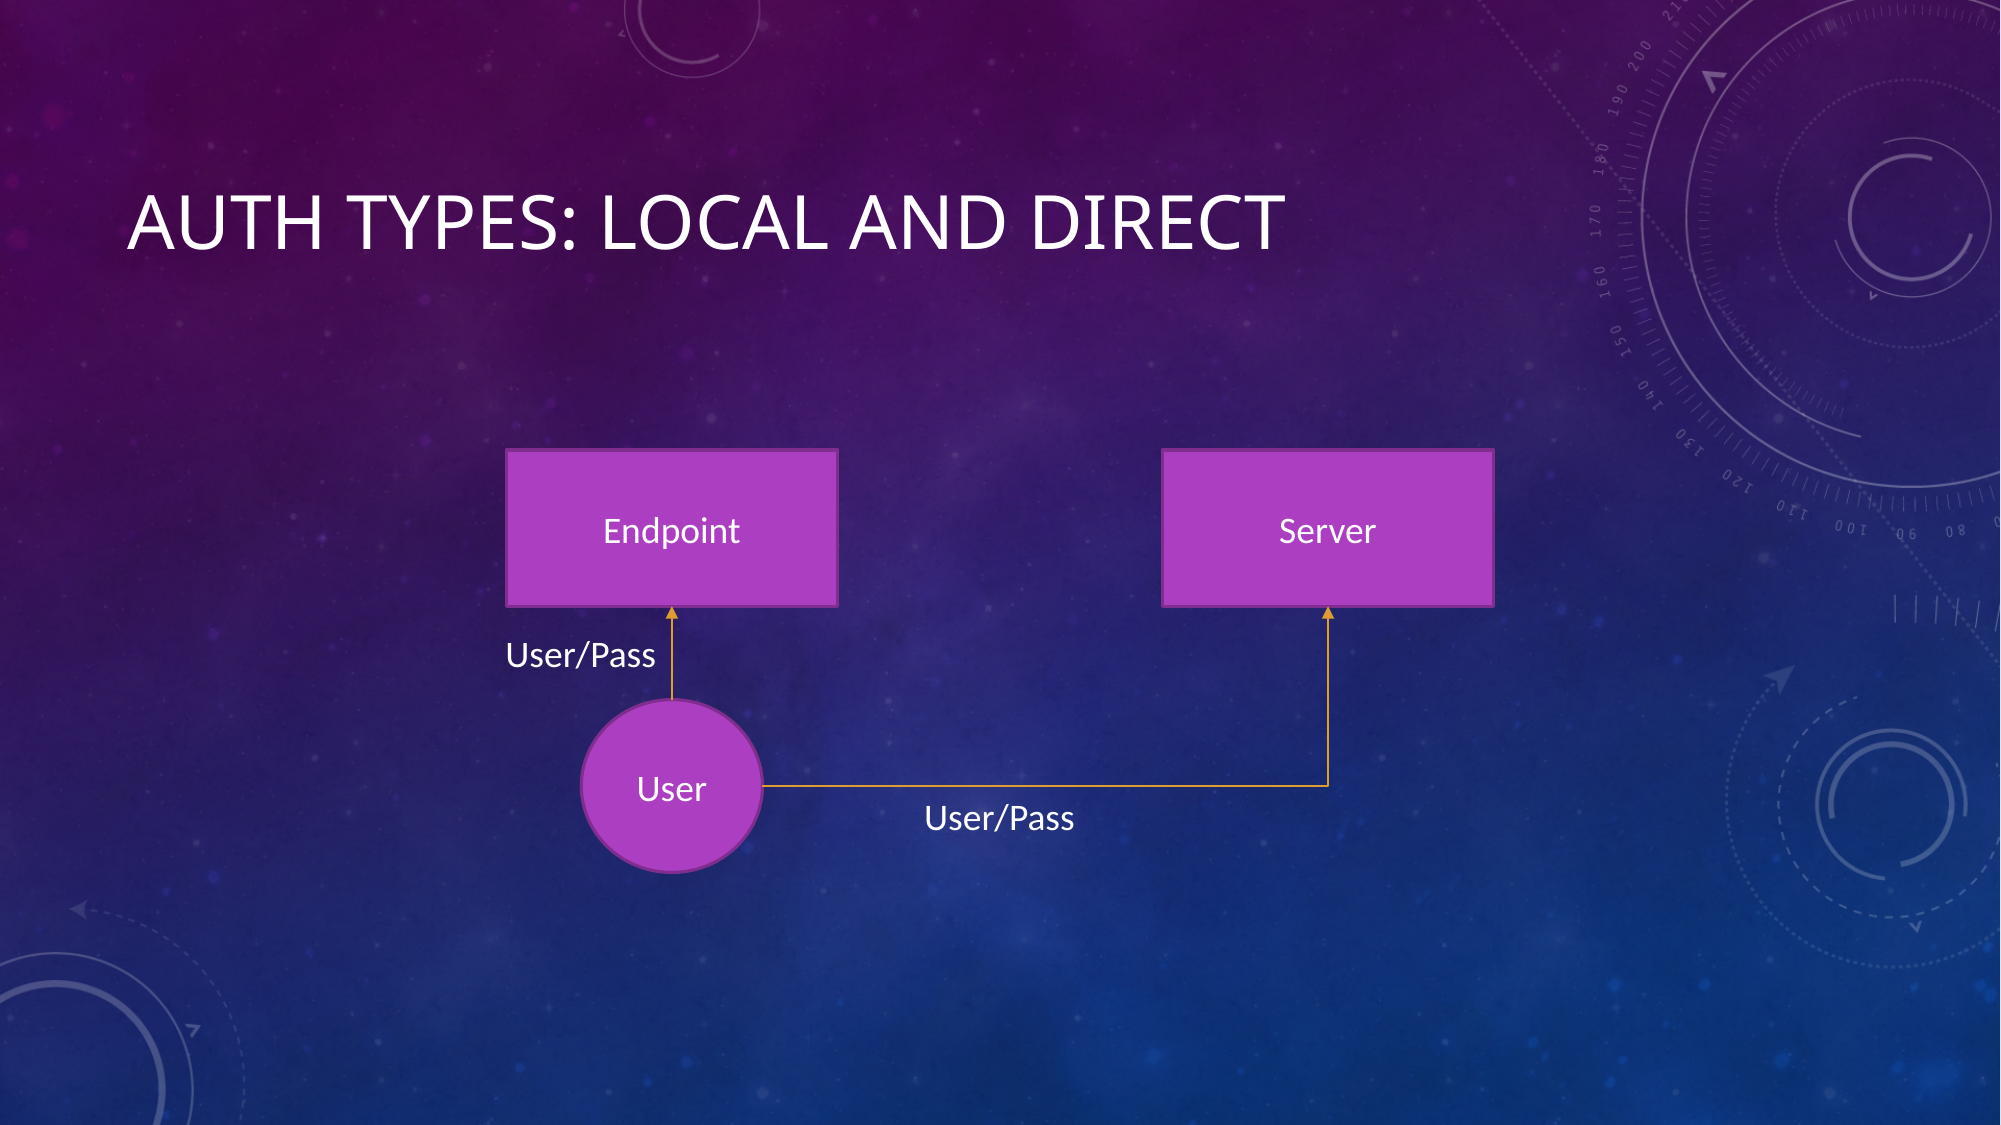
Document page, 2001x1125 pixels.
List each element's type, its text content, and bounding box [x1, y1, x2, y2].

text_box User [579, 698, 764, 875]
title Auth types: Local and Direct [112, 99, 1775, 339]
text_box Server [1161, 448, 1495, 608]
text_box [762, 605, 1329, 787]
text_box Endpoint [505, 448, 839, 608]
picture [0, 0, 2001, 1125]
text_box User/Pass [490, 622, 666, 683]
text_box User/Pass [909, 798, 1091, 846]
